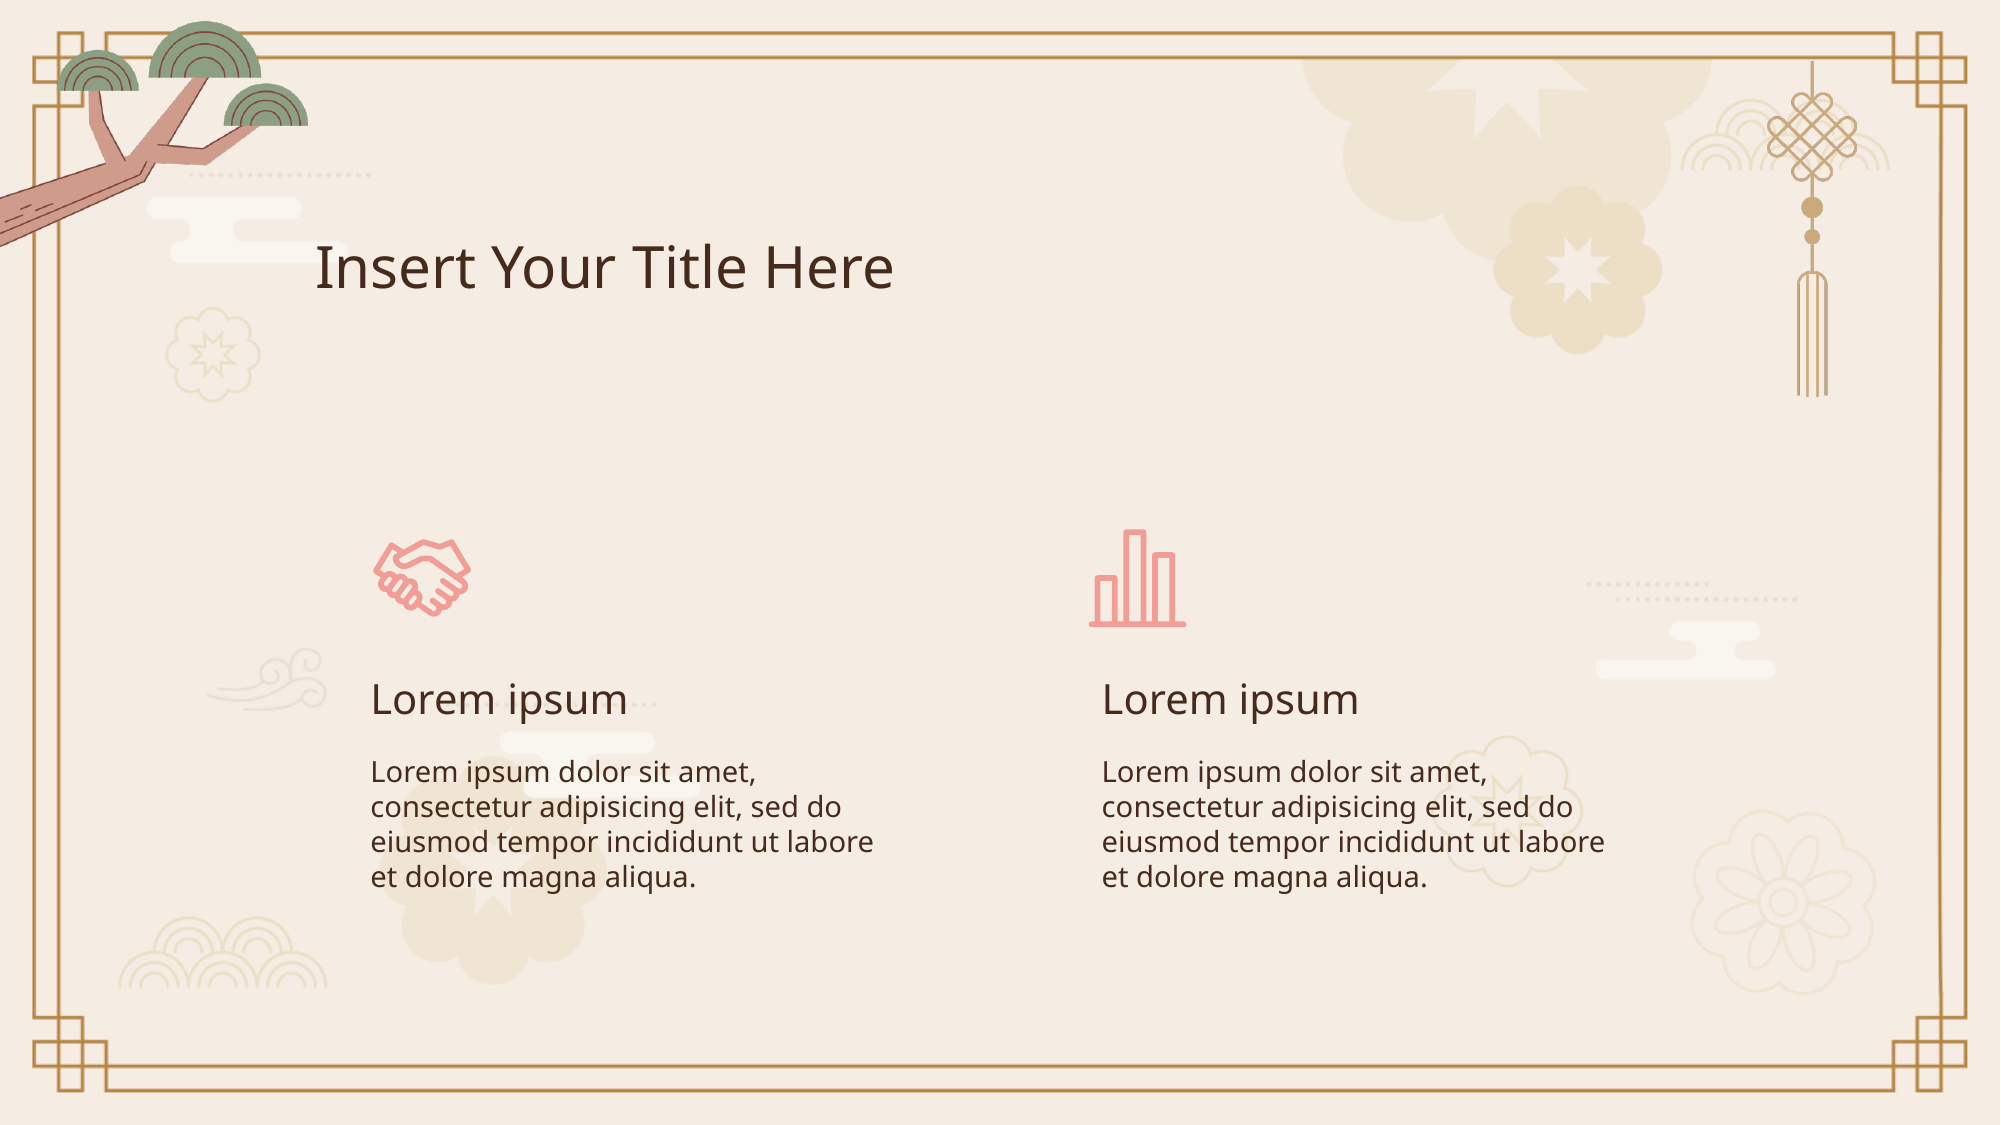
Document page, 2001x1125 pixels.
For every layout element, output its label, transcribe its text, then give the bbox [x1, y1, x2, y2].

picture [0, 0, 2000, 1125]
text_box Lorem ipsum dolor sit amet, consectetur adipisicing elit, sed do eiusmod tempor incididunt ut labore et dolore magna aliqua. [355, 745, 913, 901]
text_box Lorem ipsum [1086, 665, 1644, 731]
text_box [1088, 529, 1187, 628]
text_box Lorem ipsum [355, 665, 912, 731]
text_box [373, 539, 472, 617]
text_box Insert Your Title Here [300, 222, 1524, 308]
text_box Lorem ipsum dolor sit amet, consectetur adipisicing elit, sed do eiusmod tempor incididunt ut labore et dolore magna aliqua. [1086, 745, 1645, 901]
